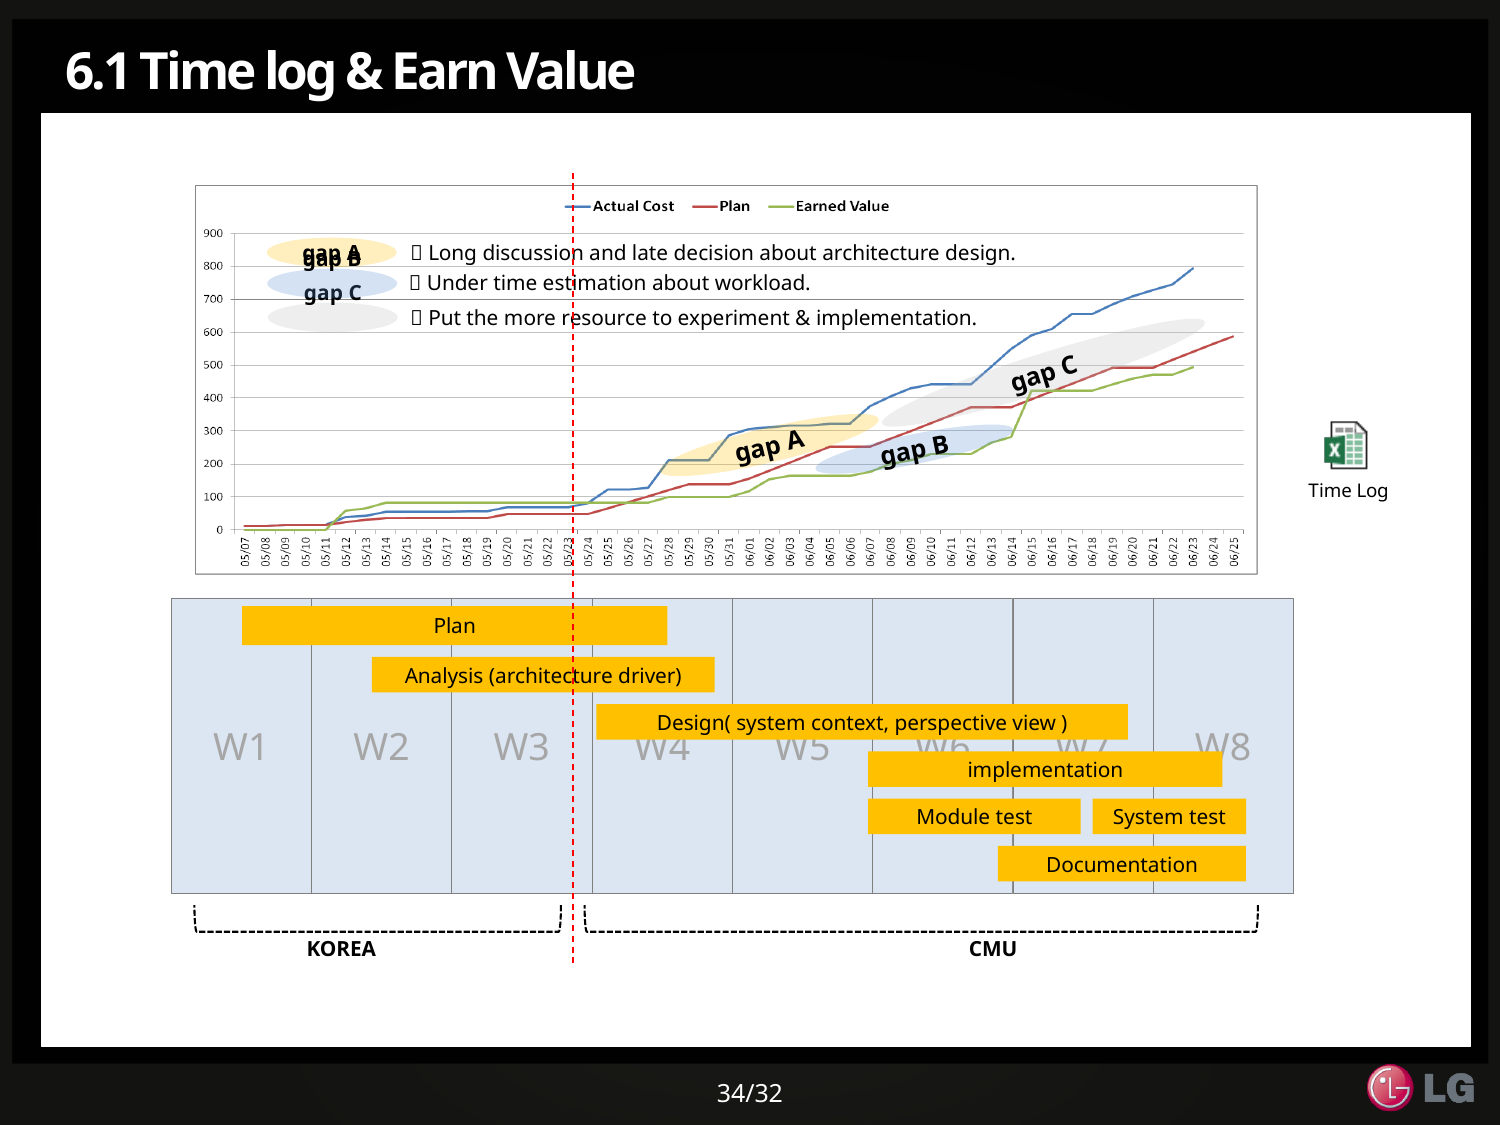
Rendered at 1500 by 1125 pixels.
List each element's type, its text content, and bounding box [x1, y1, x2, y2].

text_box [1272, 420, 1424, 548]
picture [0, 0, 1500, 1125]
text_box [583, 905, 1259, 933]
title 6.1 Time log & Earn Value [50, 30, 1422, 108]
text_box [39, 111, 1473, 1049]
slide_number 34/32 [575, 1064, 925, 1125]
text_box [170, 597, 568, 894]
text_box [193, 905, 562, 933]
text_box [578, 597, 1294, 894]
text_box CMU [749, 928, 1237, 969]
text_box KOREA [265, 928, 417, 969]
